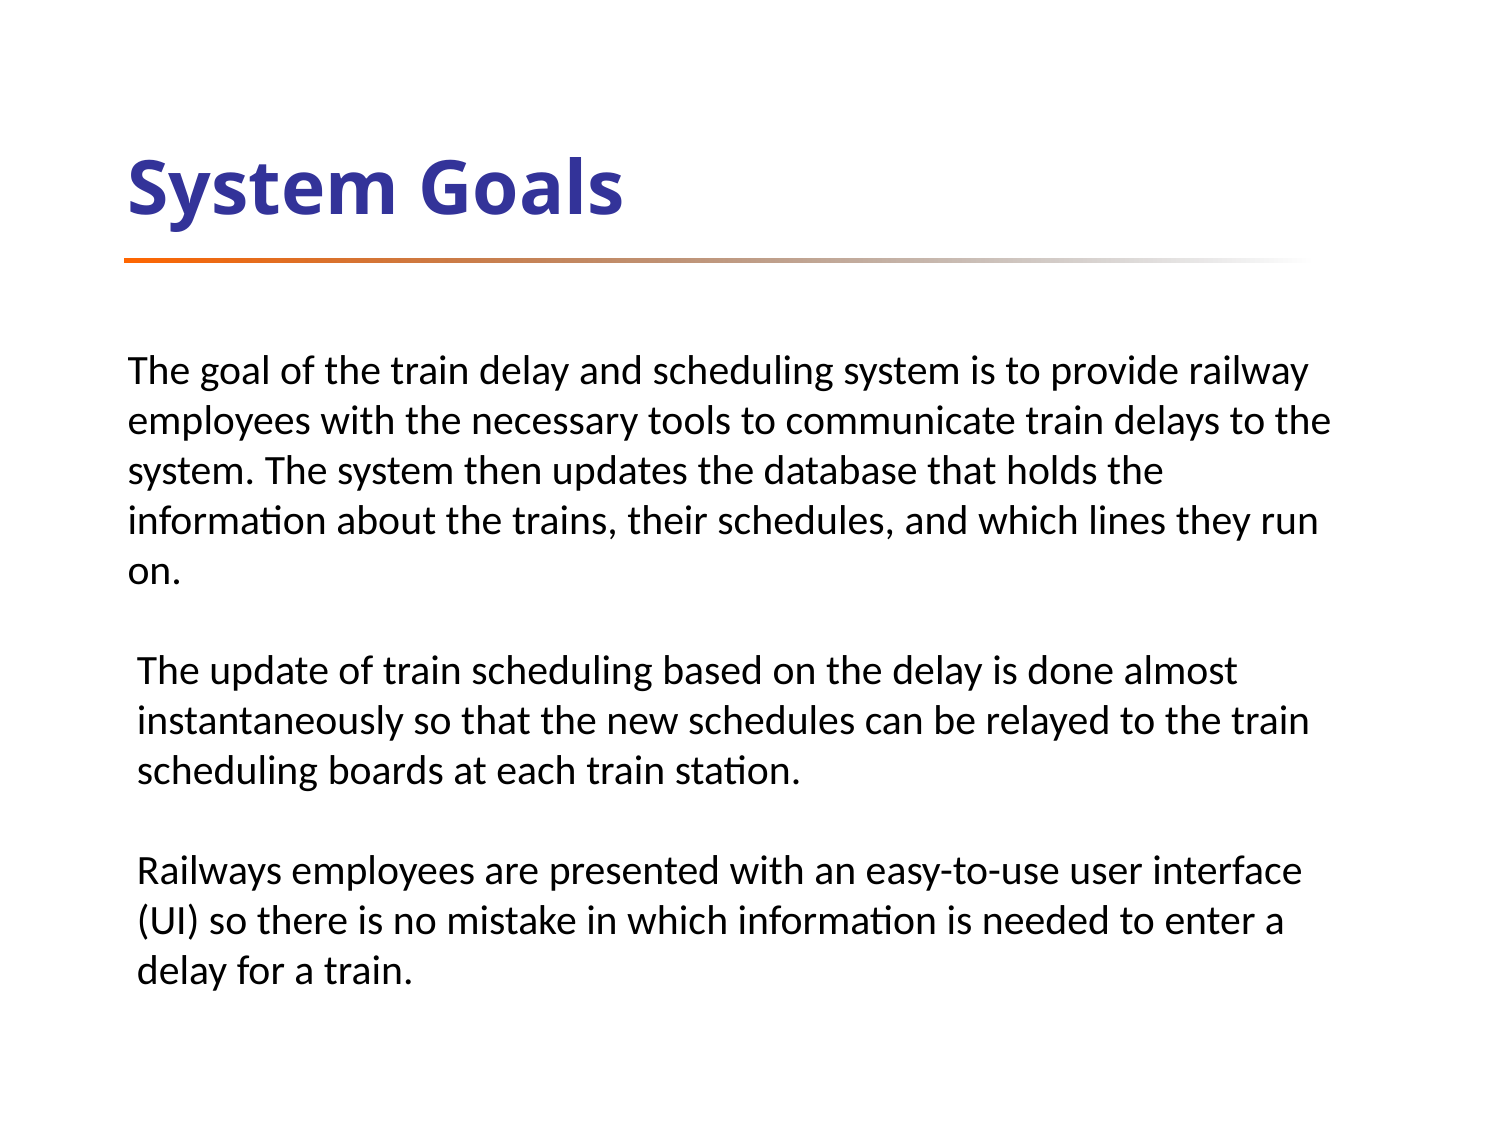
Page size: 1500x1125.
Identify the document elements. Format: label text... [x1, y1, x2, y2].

title System Goals [112, 49, 1391, 238]
list The goal of the train delay and scheduling system is to provide railway employees with the necessary tools to communicate train delays to the system. The system then updates the database that holds the information about the trains, their schedules, and which lines they run on. The update of train scheduling based on the delay is done almost instantaneously so that the new schedules can be relayed to the train scheduling boards at each train station. Railways employees are presented with an easy-to-use user interface (UI) so there is no mistake in which information is needed to enter a delay for a train. [112, 275, 1388, 1050]
